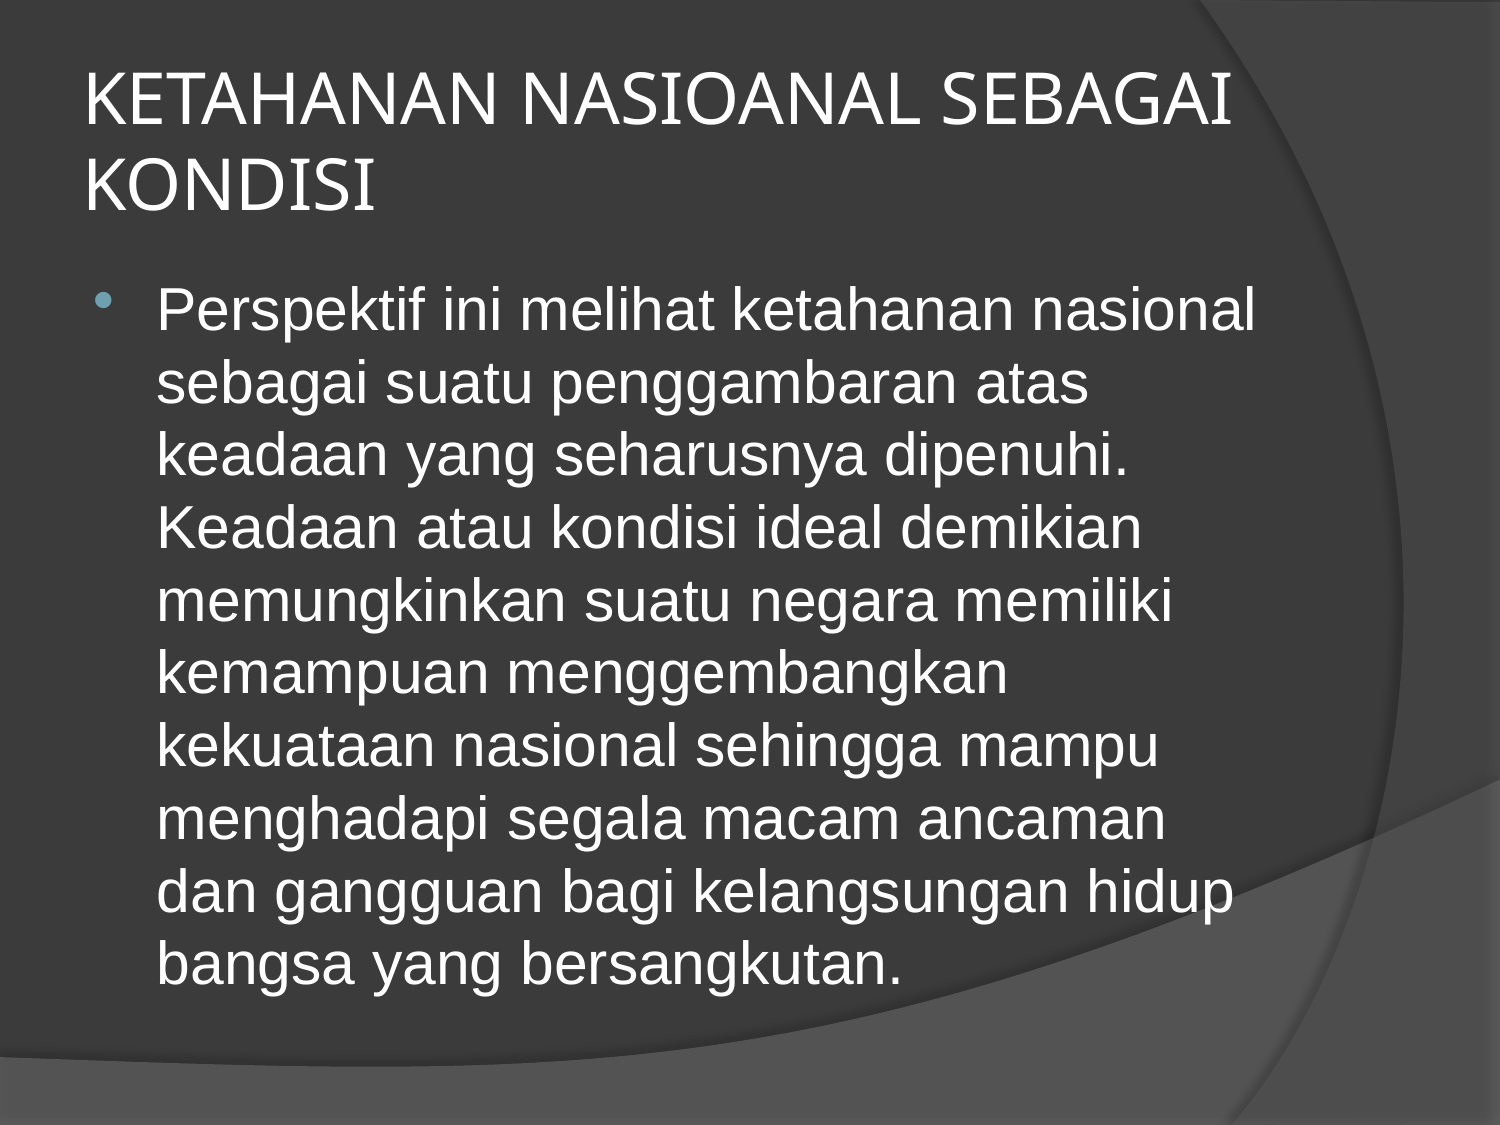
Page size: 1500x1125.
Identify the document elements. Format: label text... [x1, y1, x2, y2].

title KETAHANAN NASIOANAL SEBAGAI KONDISI [75, 45, 1300, 233]
list Perspektif ini melihat ketahanan nasional sebagai suatu penggambaran atas keadaan yang seharusnya dipenuhi. Keadaan atau kondisi ideal demikian memungkinkan suatu negara memiliki kemampuan menggembangkan kekuataan nasional sehingga mampu menghadapi segala macam ancaman dan gangguan bagi kelangsungan hidup bangsa yang bersangkutan. [75, 262, 1300, 1005]
